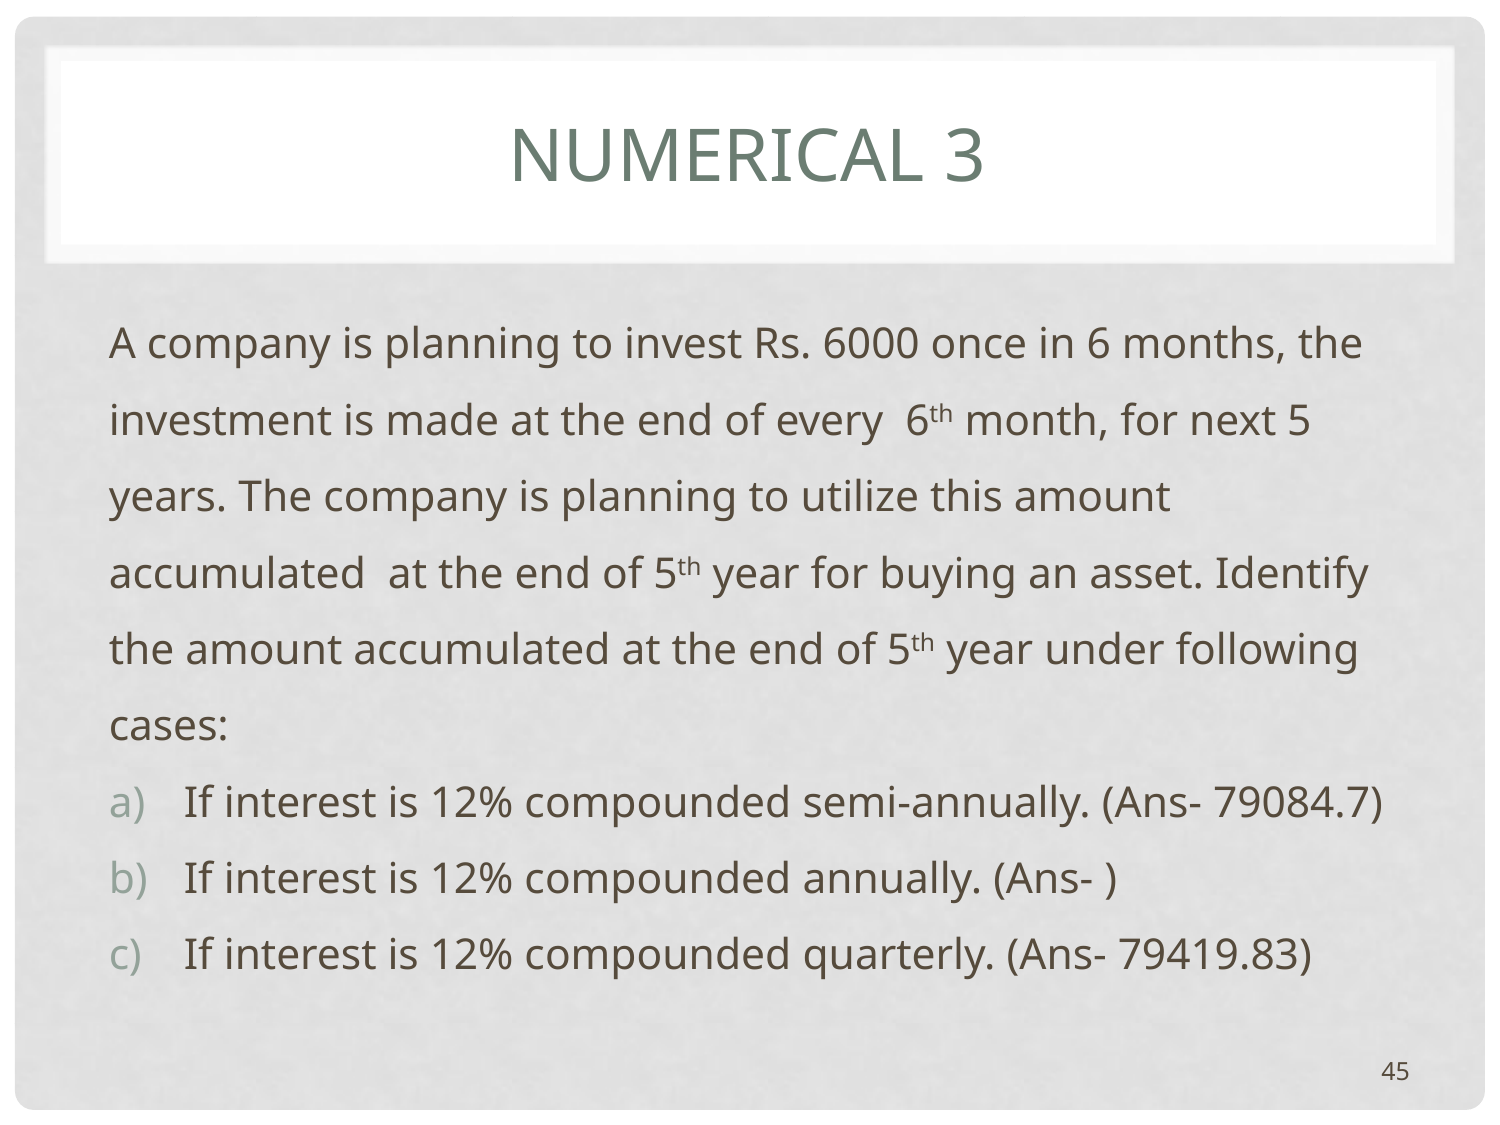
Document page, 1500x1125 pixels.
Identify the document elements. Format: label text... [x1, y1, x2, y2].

slide_number 45 [1074, 1042, 1425, 1103]
list A company is planning to invest Rs. 6000 once in 6 months, the investment is made at the end of every 6th month, for next 5 years. The company is planning to utilize this amount accumulated at the end of 5th year for buying an asset. Identify the amount accumulated at the end of 5th year under following cases: If interest is 12% compounded semi-annually. (Ans- 79084.7) If interest is 12% compounded annually. (Ans- ) If interest is 12% compounded quarterly. (Ans- 79419.83) [75, 283, 1425, 1002]
title Numerical 3 [69, 66, 1425, 238]
